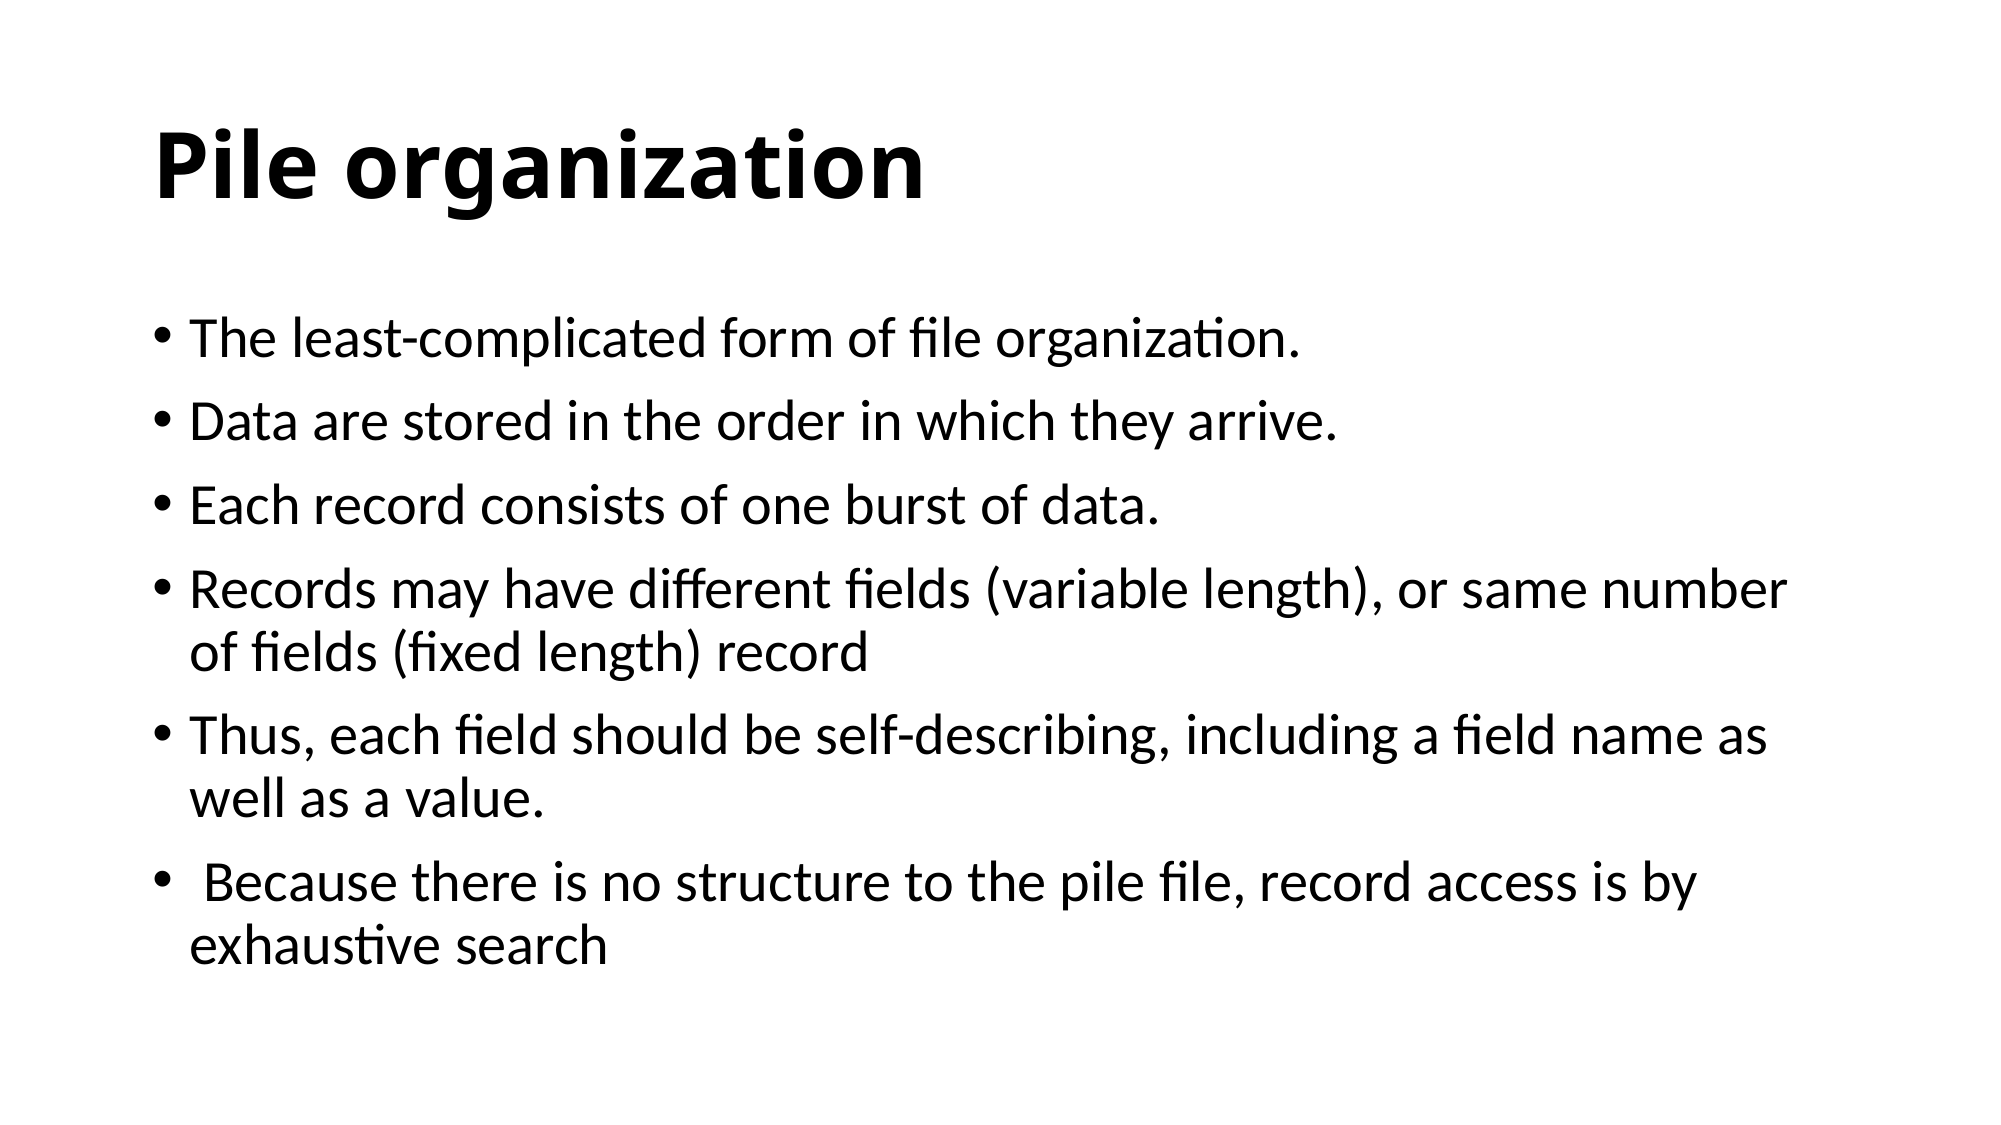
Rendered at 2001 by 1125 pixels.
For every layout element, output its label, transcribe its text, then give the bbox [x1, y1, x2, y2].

list The least-complicated form of file organization. Data are stored in the order in which they arrive. Each record consists of one burst of data. Records may have different fields (variable length), or same number of fields (fixed length) record Thus, each field should be self-describing, including a field name as well as a value. Because there is no structure to the pile file, record access is by exhaustive search [137, 299, 1863, 1014]
title Pile organization [137, 59, 1863, 278]
